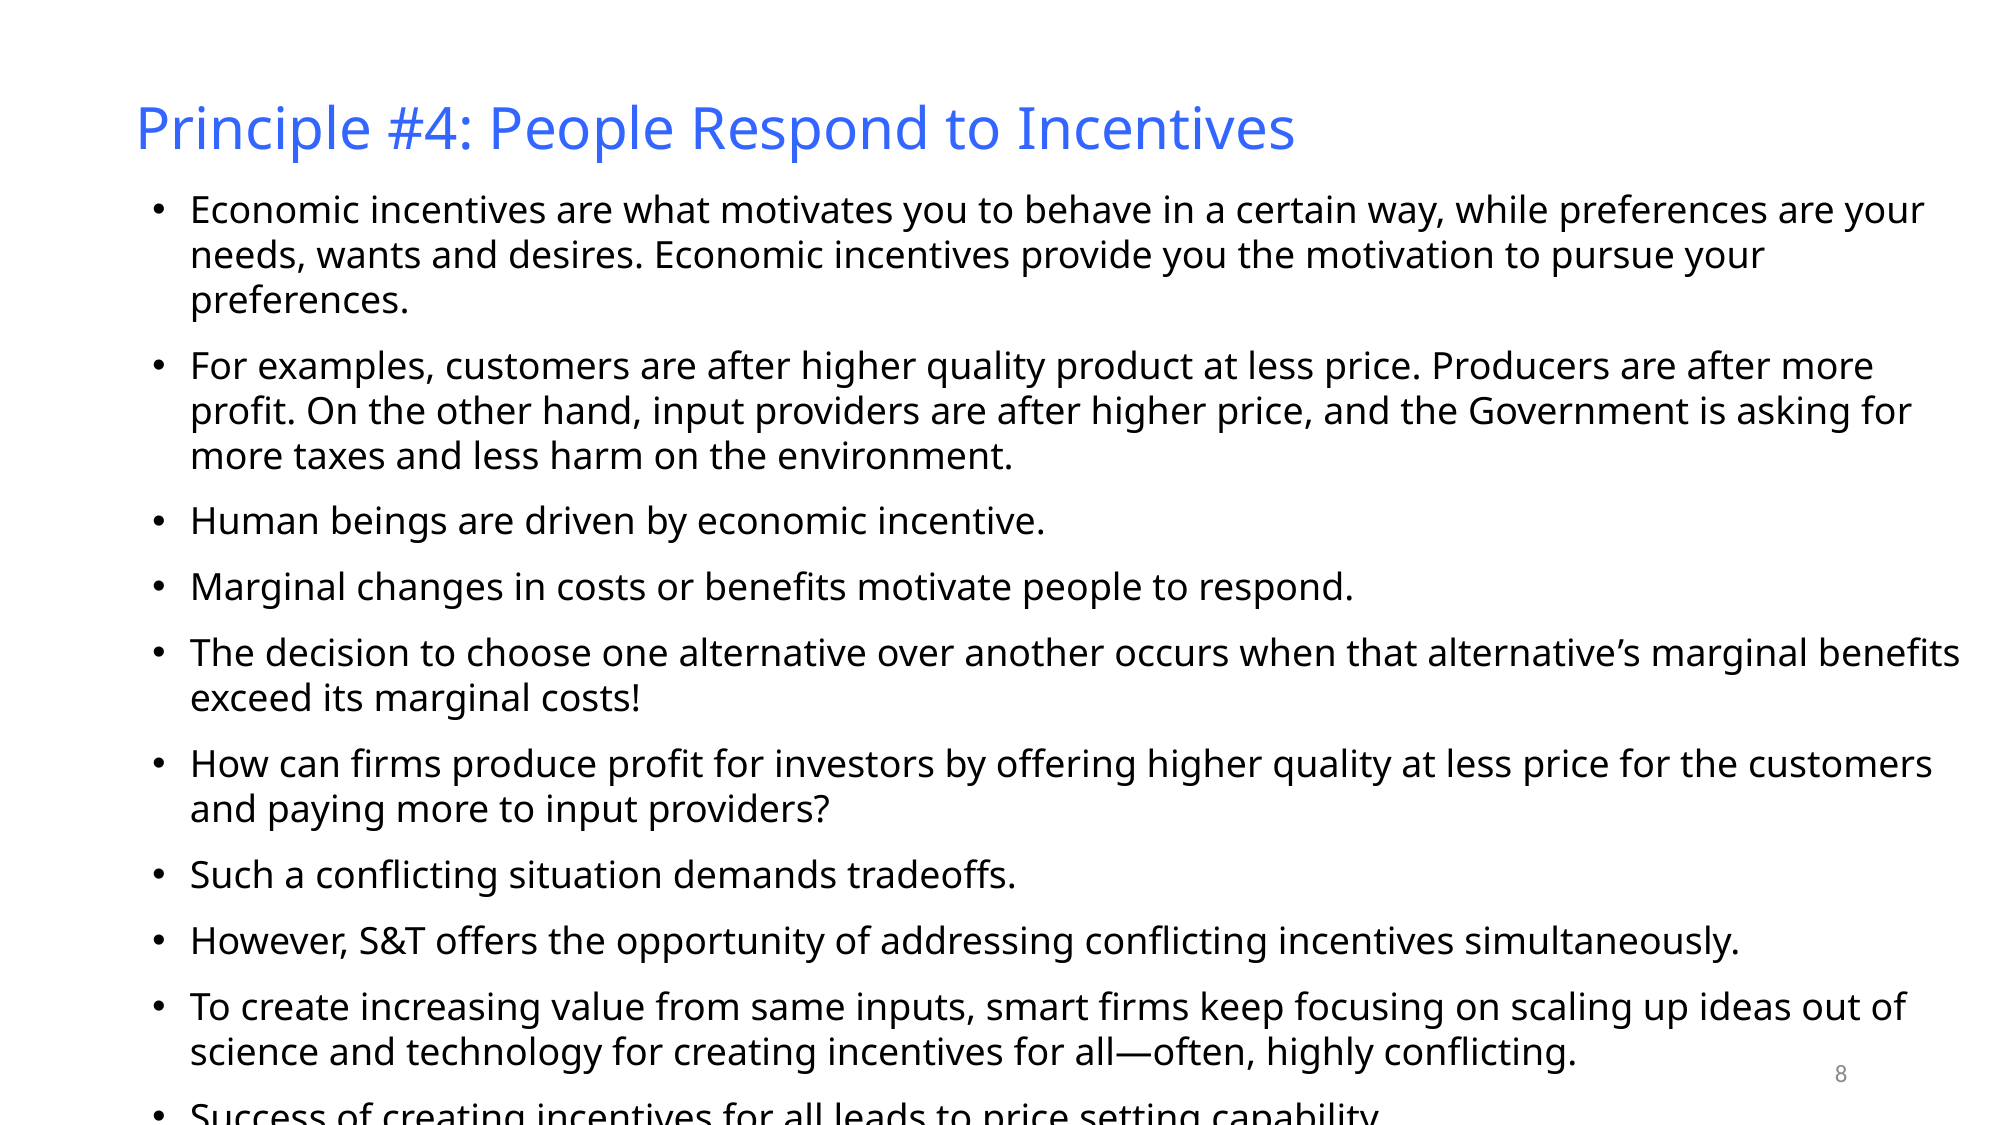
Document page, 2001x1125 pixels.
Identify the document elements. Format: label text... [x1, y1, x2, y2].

slide_number 8 [1412, 1042, 1863, 1103]
list Economic incentives are what motivates you to behave in a certain way, while preferences are your needs, wants and desires. Economic incentives provide you the motivation to pursue your preferences. For examples, customers are after higher quality product at less price. Producers are after more profit. On the other hand, input providers are after higher price, and the Government is asking for more taxes and less harm on the environment. Human beings are driven by economic incentive. Marginal changes in costs or benefits motivate people to respond. The decision to choose one alternative over another occurs when that alternative’s marginal benefits exceed its marginal costs! How can firms produce profit for investors by offering higher quality at less price for the customers and paying more to input providers? Such a conflicting situation demands tradeoffs. However, S&T offers the opportunity of addressing conflicting incentives simultaneously. To create increasing value from same inputs, smart firms keep focusing on scaling up ideas out of science and technology for creating incentives for all—often, highly conflicting. Success of creating incentives for all leads to price setting capability. [137, 178, 2000, 1072]
title Principle #4: People Respond to Incentives [120, 22, 1846, 240]
